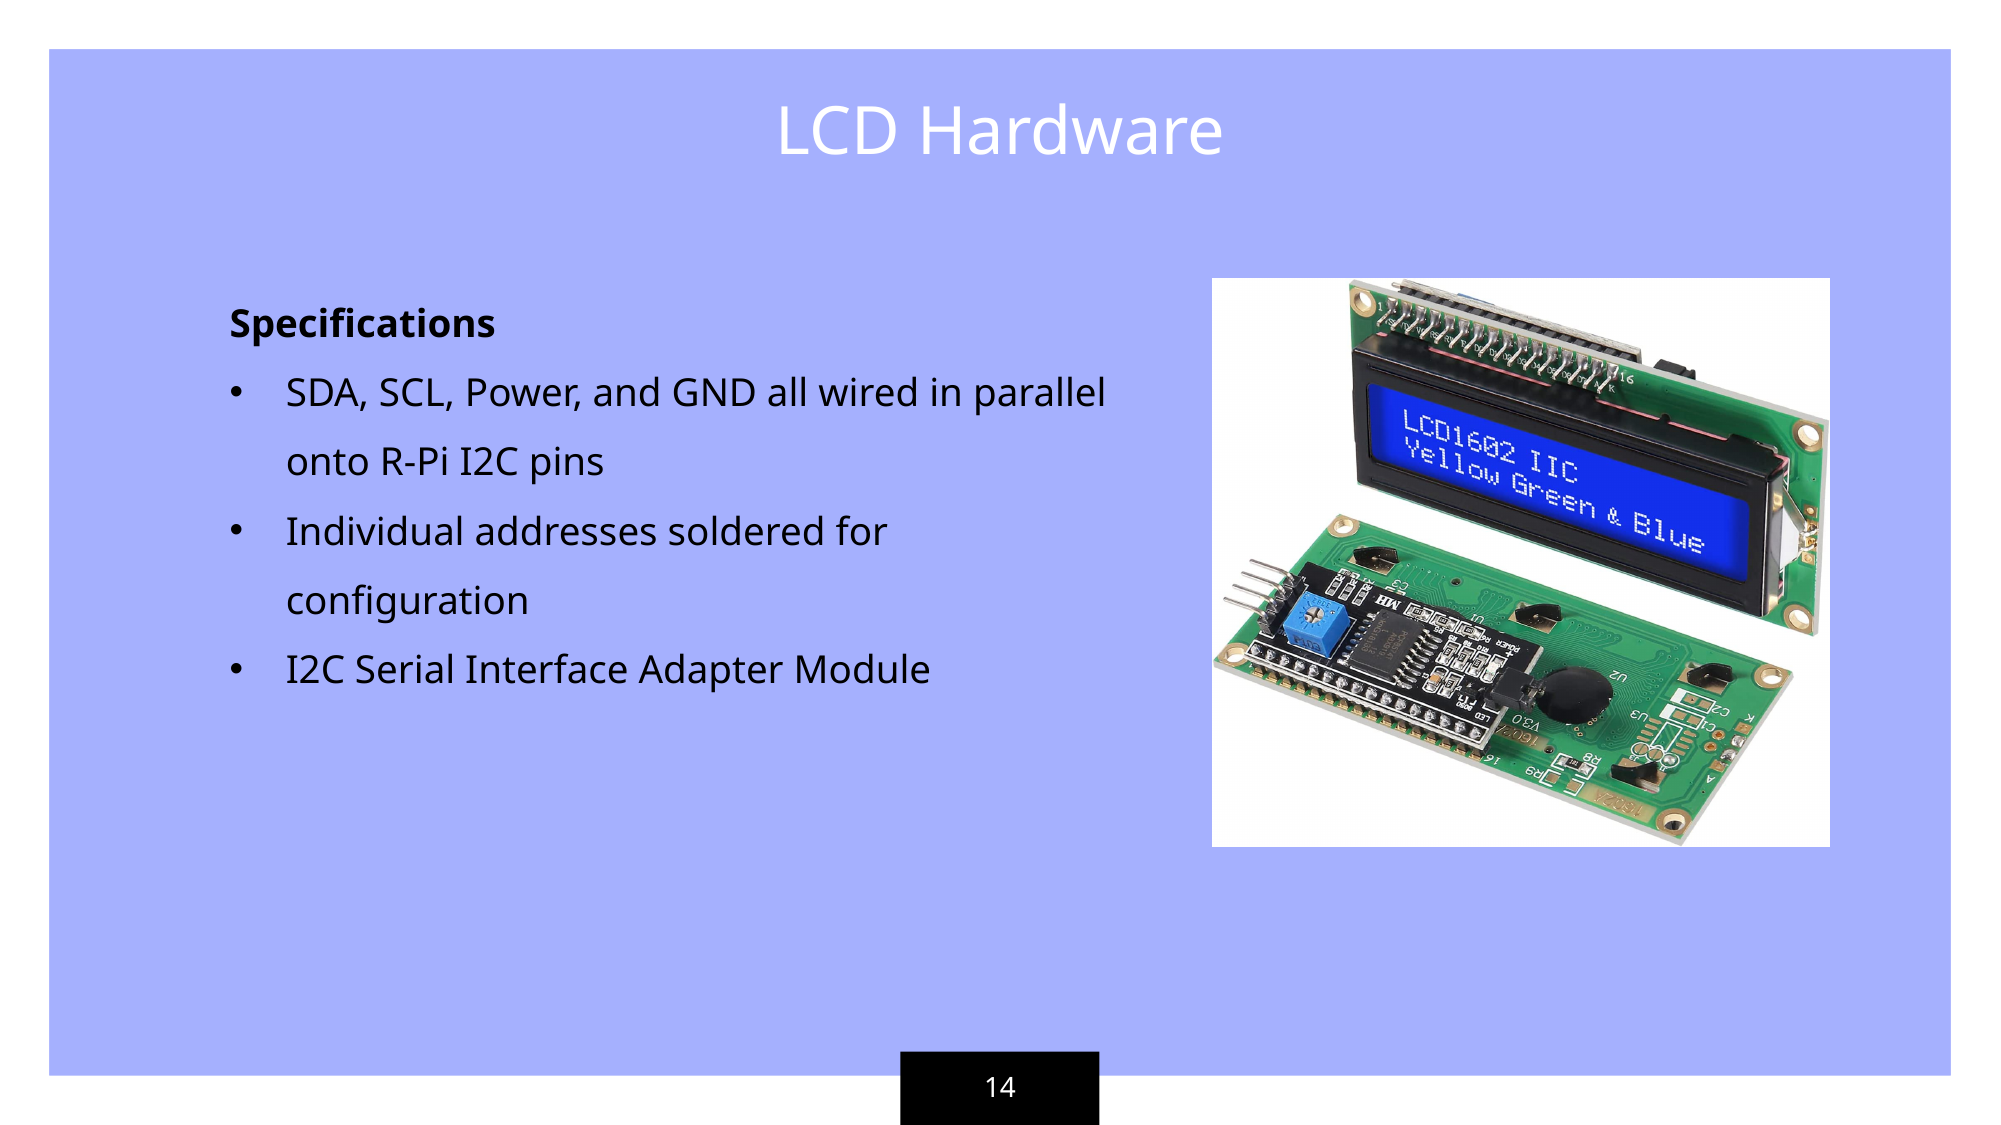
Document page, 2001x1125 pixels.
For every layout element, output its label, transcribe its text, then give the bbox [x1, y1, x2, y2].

text_box Specifications SDA, SCL, Power, and GND all wired in parallel onto R-Pi I2C pins Individual addresses soldered for configuration I2C Serial Interface Adapter Module [209, 278, 1128, 895]
slide_number 14 [900, 1051, 1100, 1125]
text_box LCD Hardware [52, 49, 1950, 207]
picture [1212, 278, 1831, 847]
